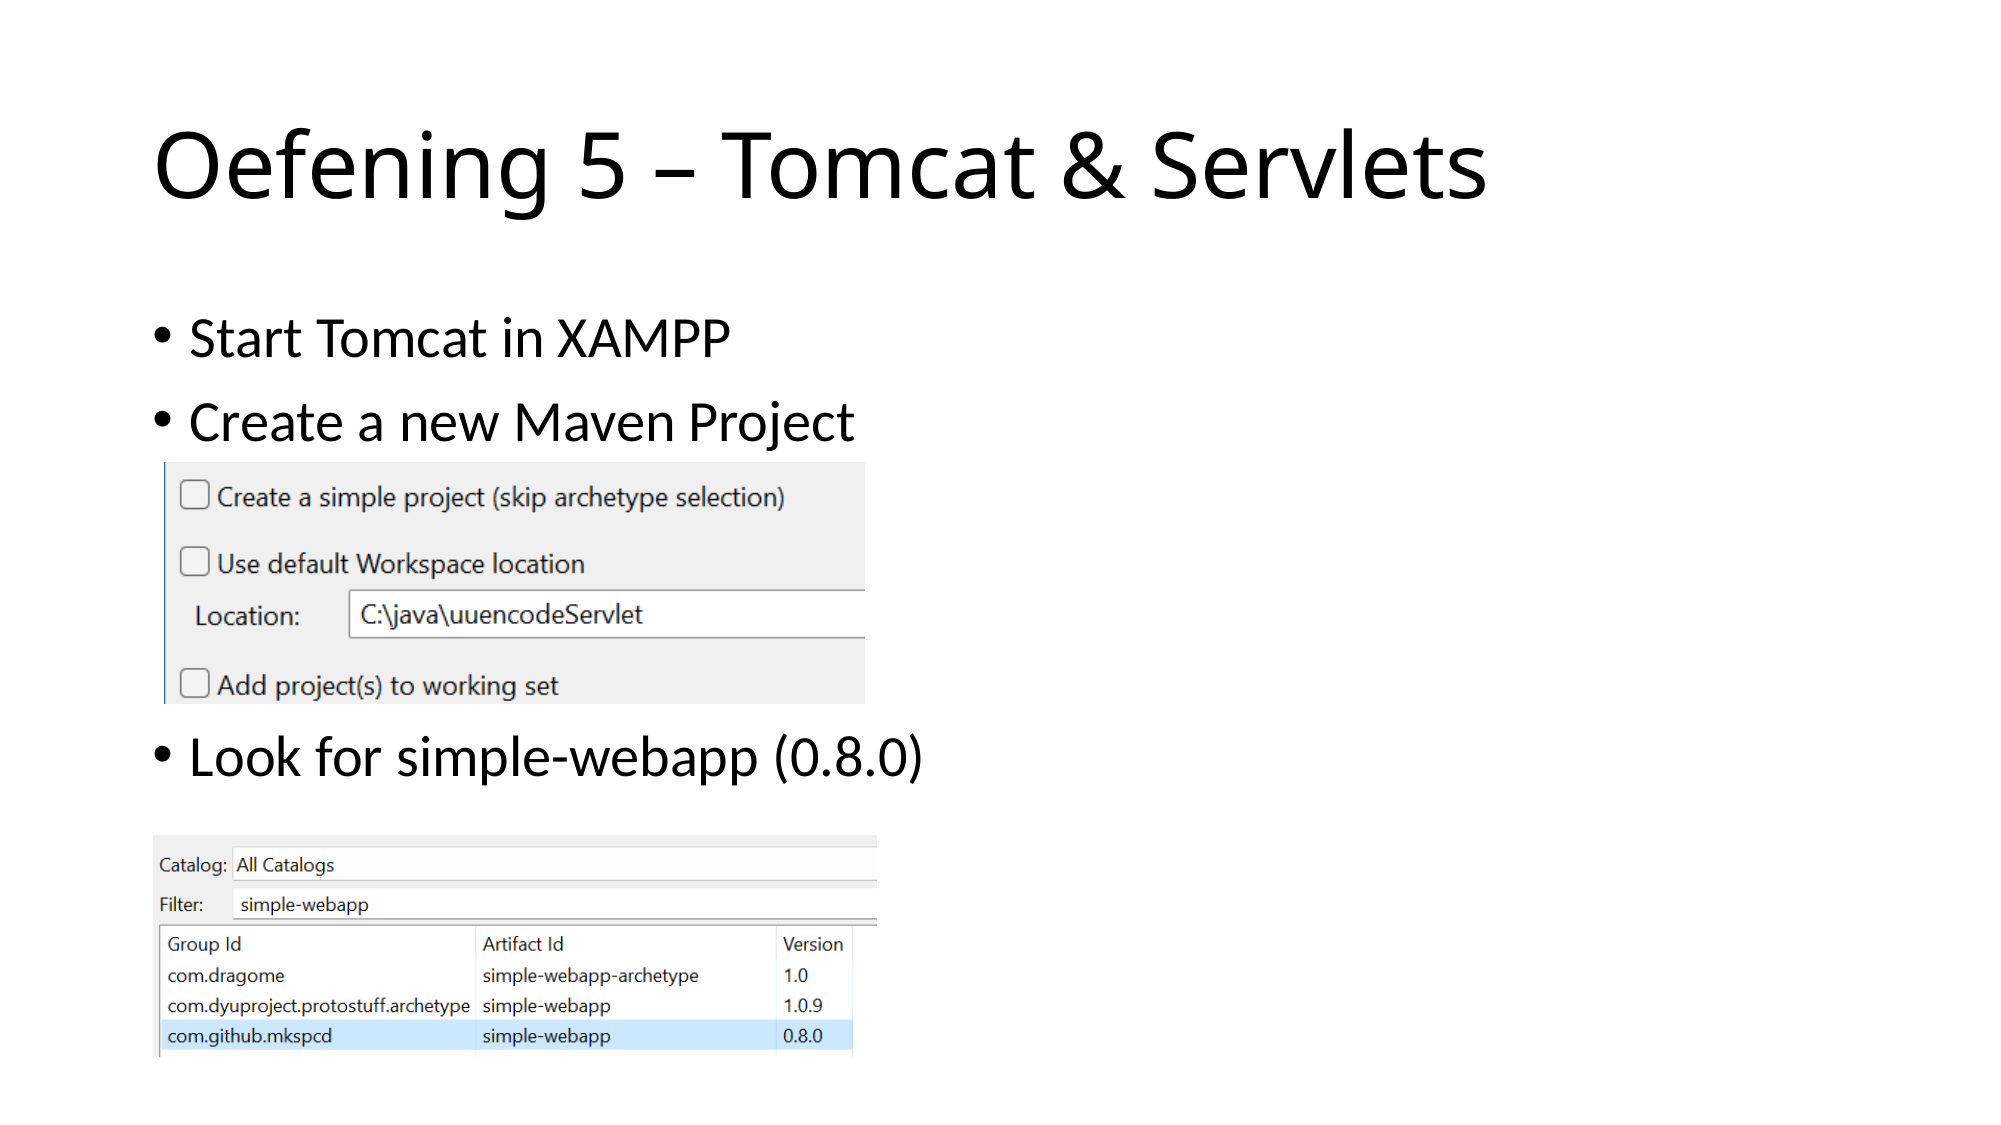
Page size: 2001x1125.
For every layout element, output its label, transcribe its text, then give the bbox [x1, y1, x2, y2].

picture [164, 462, 865, 704]
list Start Tomcat in XAMPP Create a new Maven Project Look for simple-webapp (0.8.0) [137, 299, 1863, 1014]
title Oefening 5 – Tomcat & Servlets [137, 59, 1863, 278]
picture [153, 835, 877, 1058]
